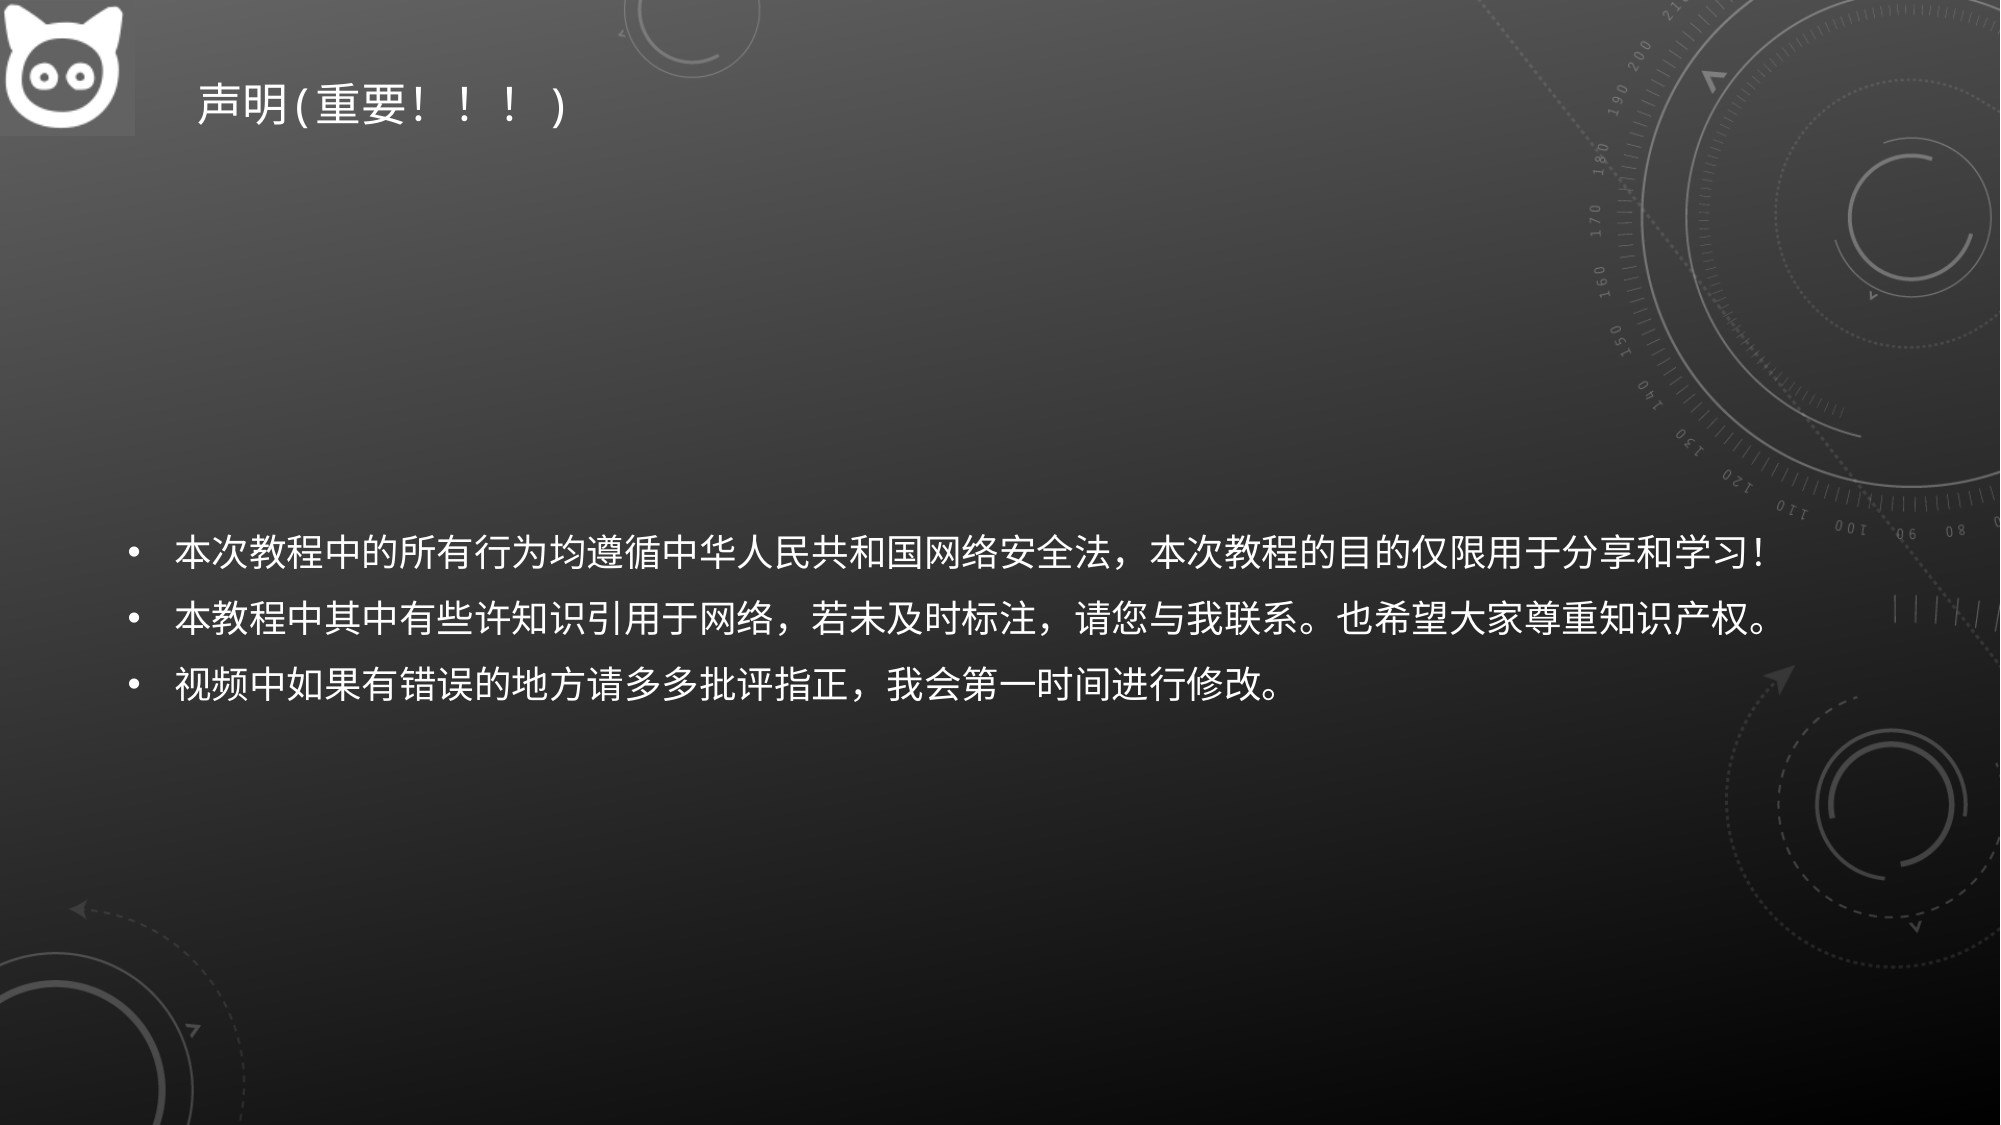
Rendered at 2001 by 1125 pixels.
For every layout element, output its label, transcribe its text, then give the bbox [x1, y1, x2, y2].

picture [0, 0, 2000, 1125]
title 声明(重要！！！) [182, 68, 1845, 139]
list 本次教程中的所有行为均遵循中华人民共和国网络安全法，本次教程的目的仅限用于分享和学习！ 本教程中其中有些许知识引用于网络，若未及时标注，请您与我联系。也希望大家尊重知识产权。 视频中如果有错误的地方请多多批评指正，我会第一时间进行修改。 [112, 351, 1775, 950]
